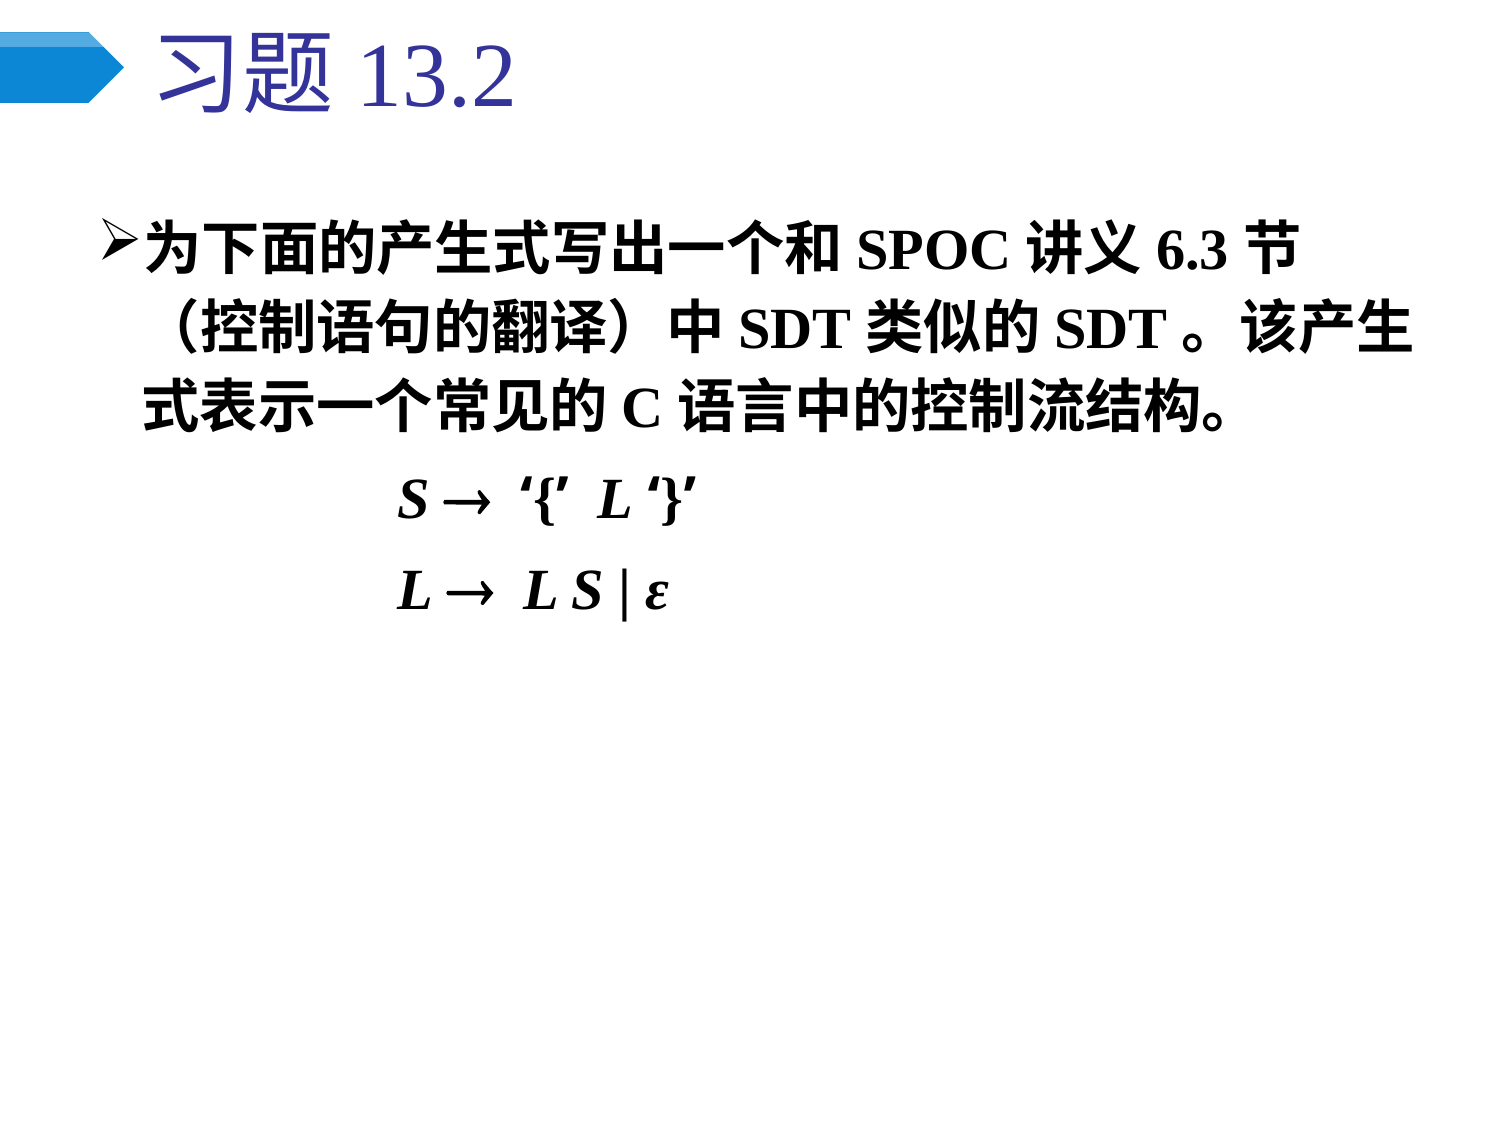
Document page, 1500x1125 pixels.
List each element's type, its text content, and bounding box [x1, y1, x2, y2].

title 习题13.2 [135, 26, 1468, 132]
list 为下面的产生式写出一个和SPOC讲义6.3节（控制语句的翻译）中SDT类似的SDT。该产生式表示一个常见的C语言中的控制流结构。 S  ‘{’ L ‘}’ L  L S | ε [82, 194, 1430, 996]
